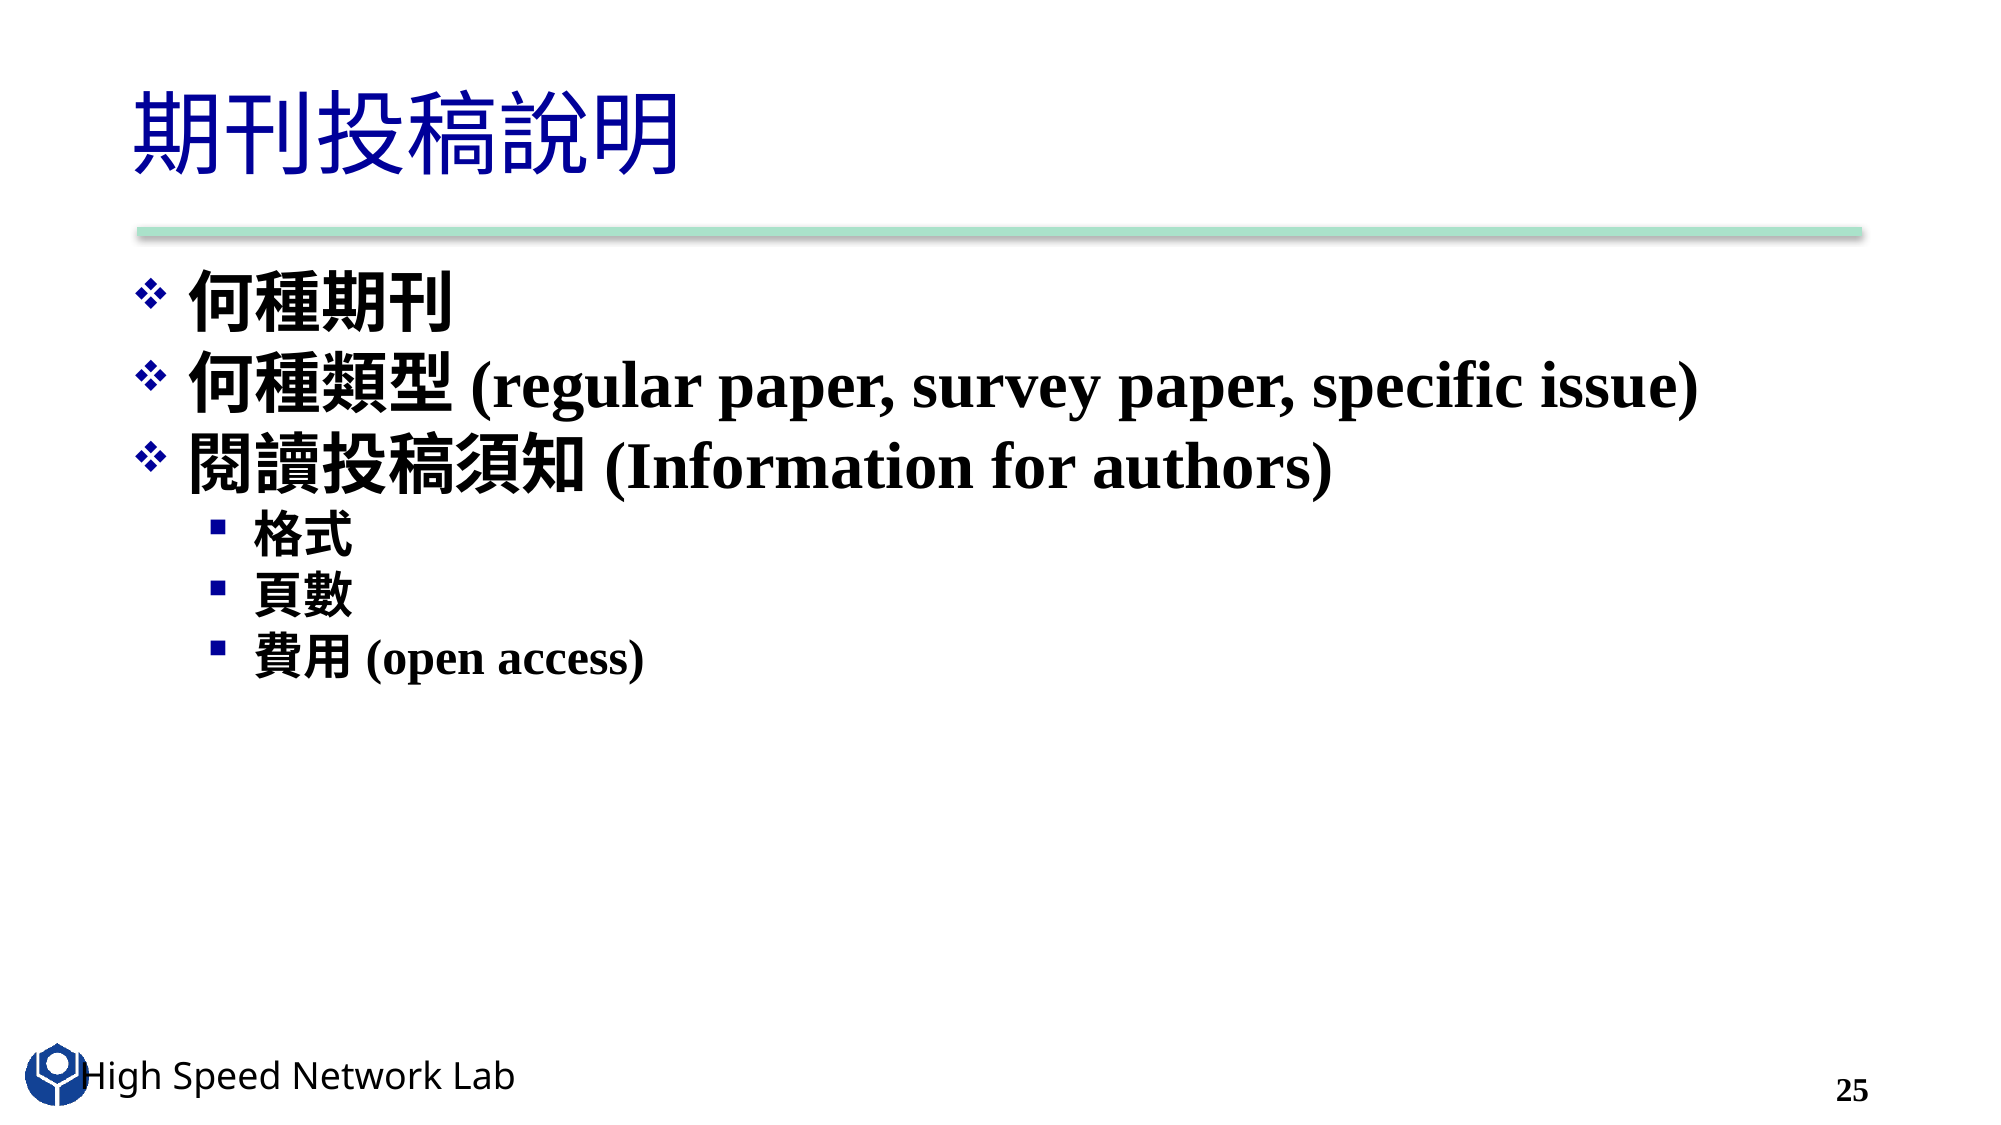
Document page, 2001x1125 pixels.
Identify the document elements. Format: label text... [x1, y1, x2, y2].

title 期刊投稿說明 [116, 37, 1817, 225]
slide_number 25 [1820, 1059, 1969, 1106]
list 何種期刊 何種類型(regular paper, survey paper, specific issue) 閱讀投稿須知(Information for authors) 格式 頁數 費用(open access) [116, 264, 1817, 1027]
picture [25, 1043, 89, 1106]
